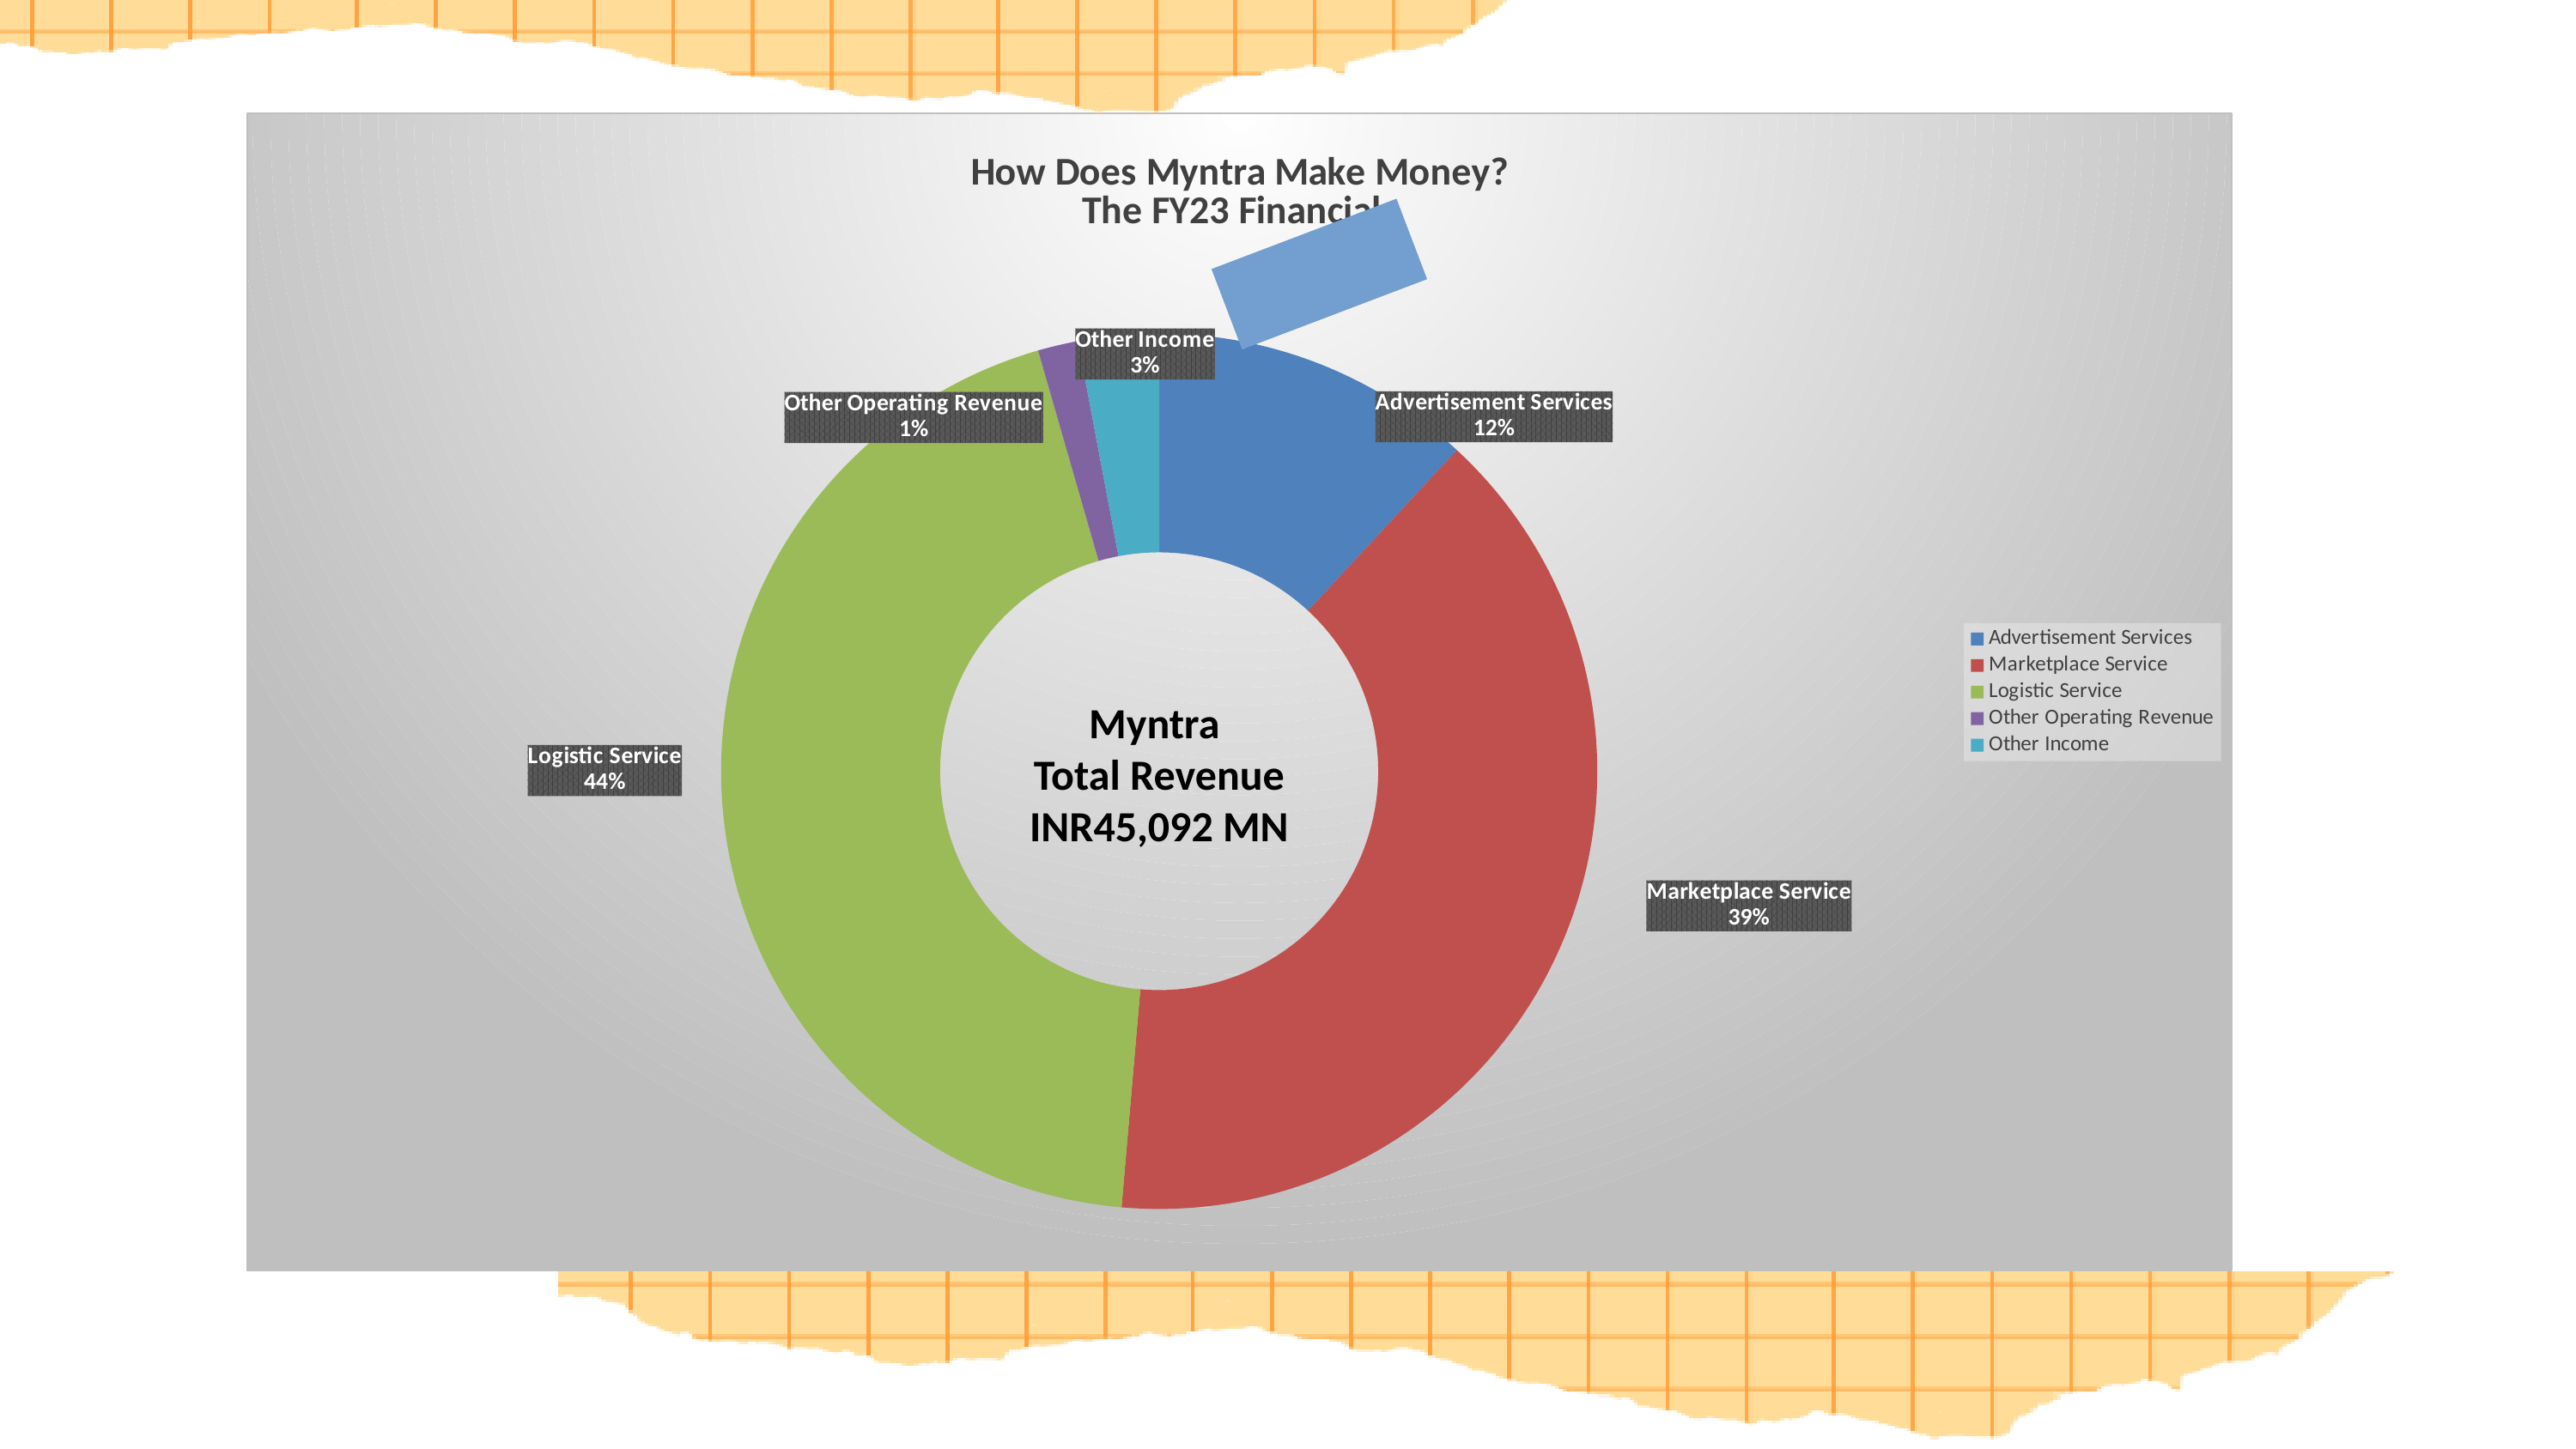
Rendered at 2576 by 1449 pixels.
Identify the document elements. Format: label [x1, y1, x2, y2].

chart [246, 112, 2233, 1272]
text_box [558, 1271, 2394, 1440]
text_box [0, 0, 1558, 113]
